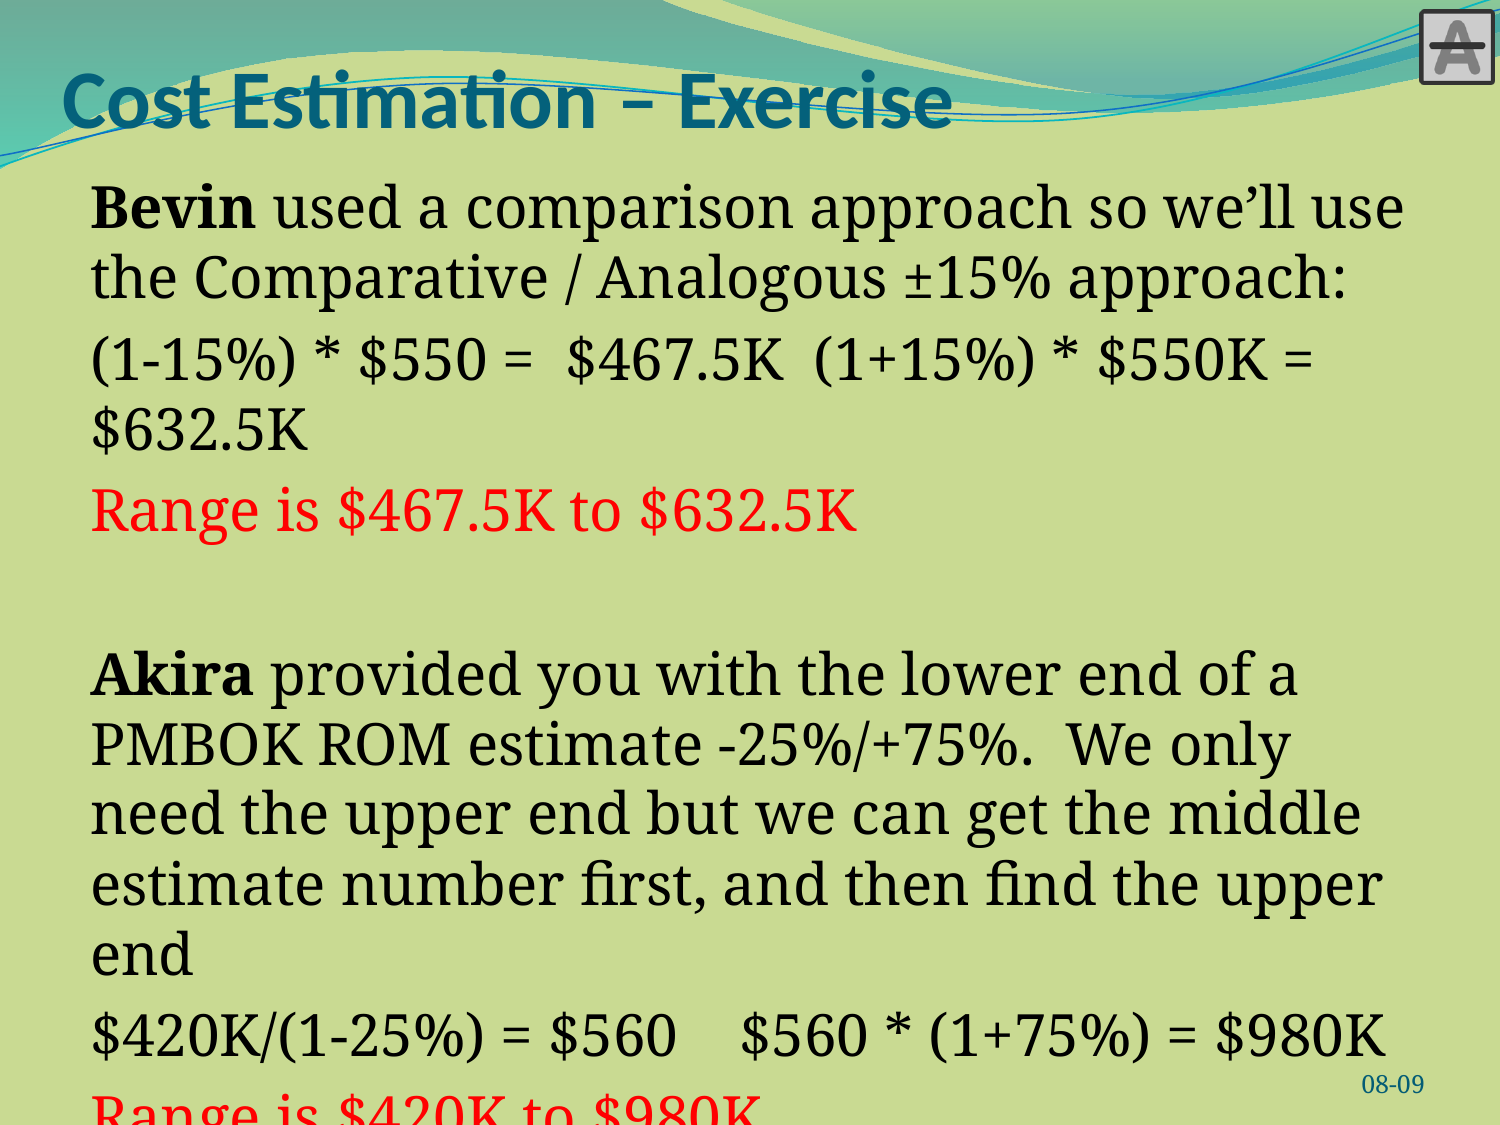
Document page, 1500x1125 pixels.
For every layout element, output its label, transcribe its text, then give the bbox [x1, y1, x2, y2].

picture [1418, 9, 1495, 85]
slide_number 08-09 [1299, 1042, 1425, 1103]
list Bevin used a comparison approach so we’ll use the Comparative / Analogous ±15% approach: (1-15%) * $550 = $467.5K (1+15%) * $550K = $632.5K Range is $467.5K to $632.5K Akira provided you with the lower end of a PMBOK ROM estimate -25%/+75%. We only need the upper end but we can get the middle estimate number first, and then find the upper end $420K/(1-25%) = $560 $560 * (1+75%) = $980K Range is $420K to $980K [74, 162, 1426, 1038]
title Cost Estimation – Exercise [62, 37, 1413, 226]
